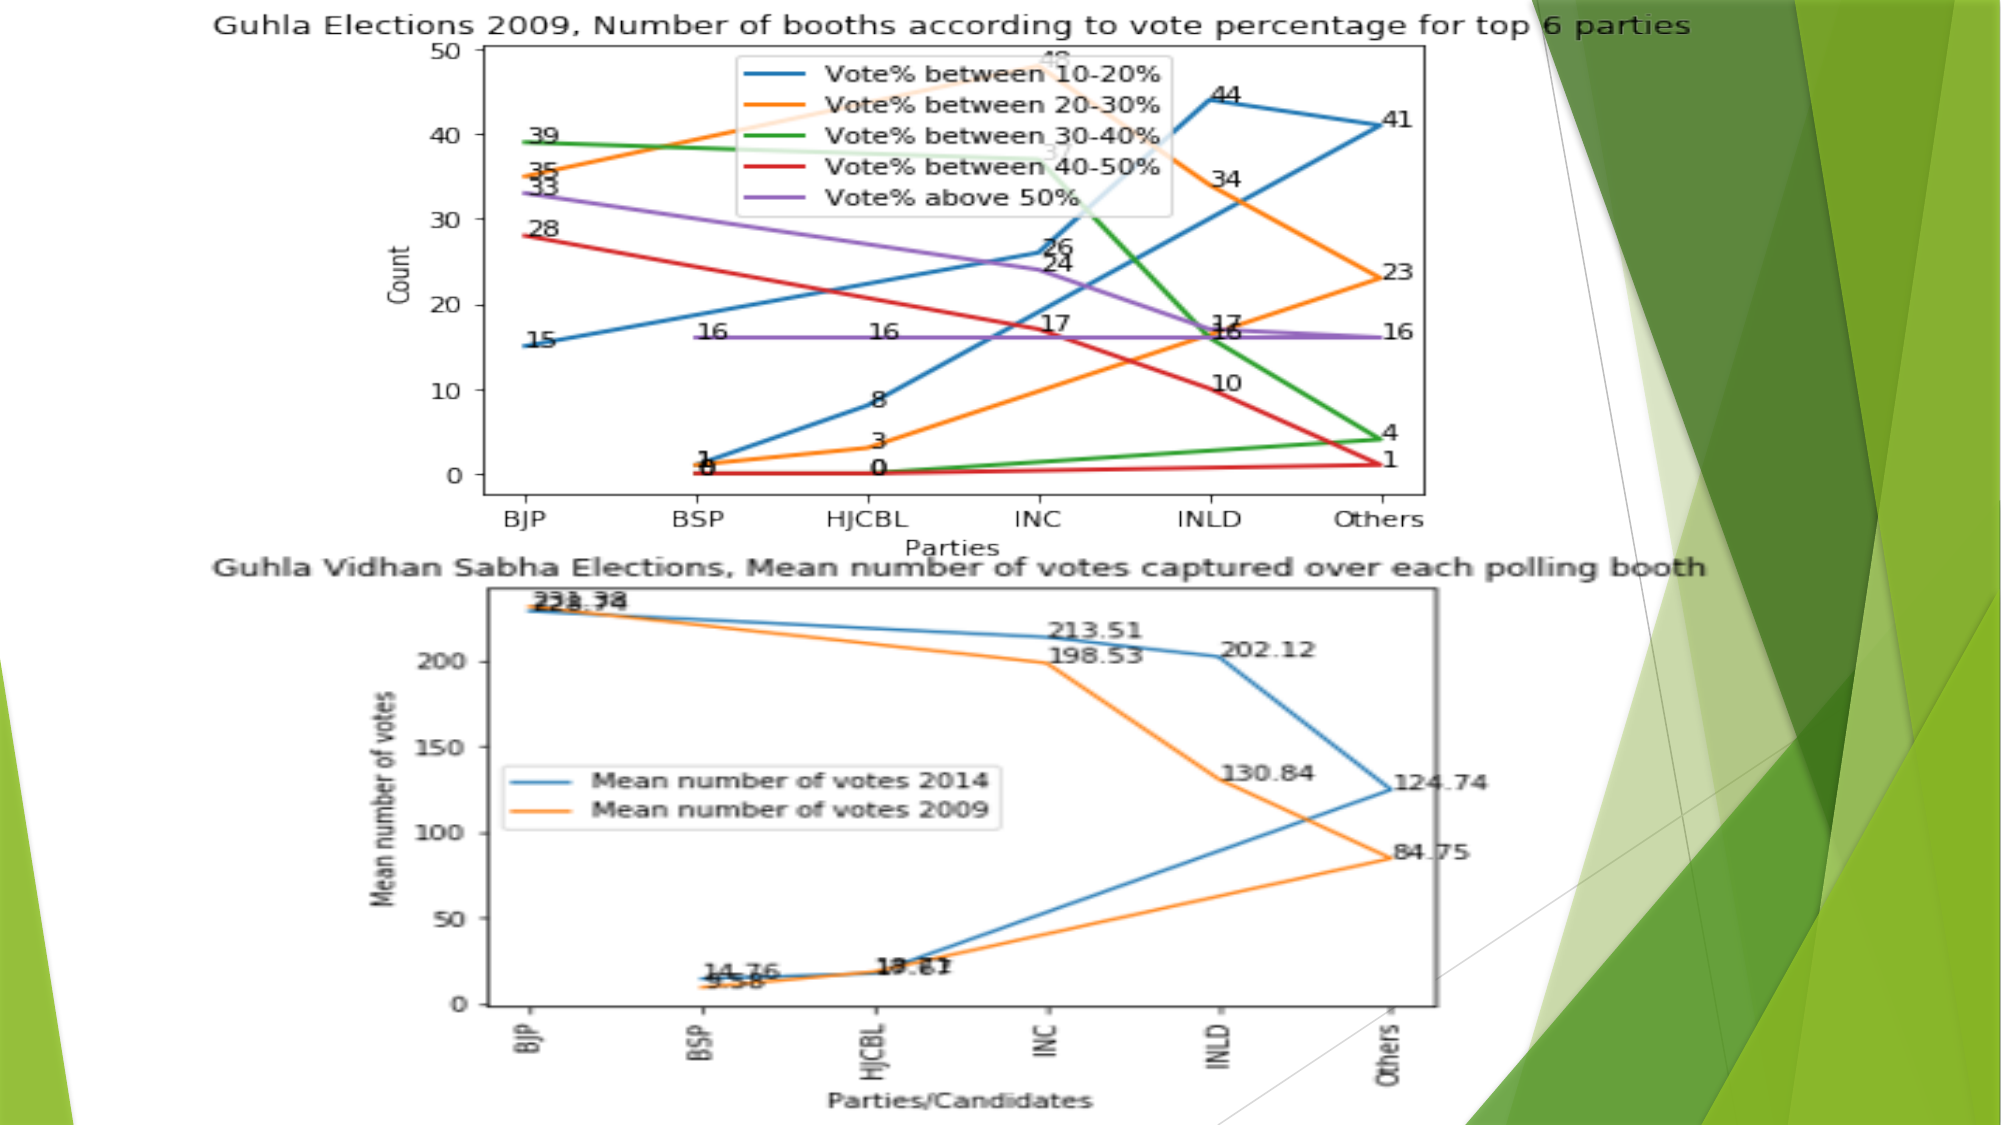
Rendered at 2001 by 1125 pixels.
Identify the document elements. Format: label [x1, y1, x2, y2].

picture [194, 0, 1728, 1125]
